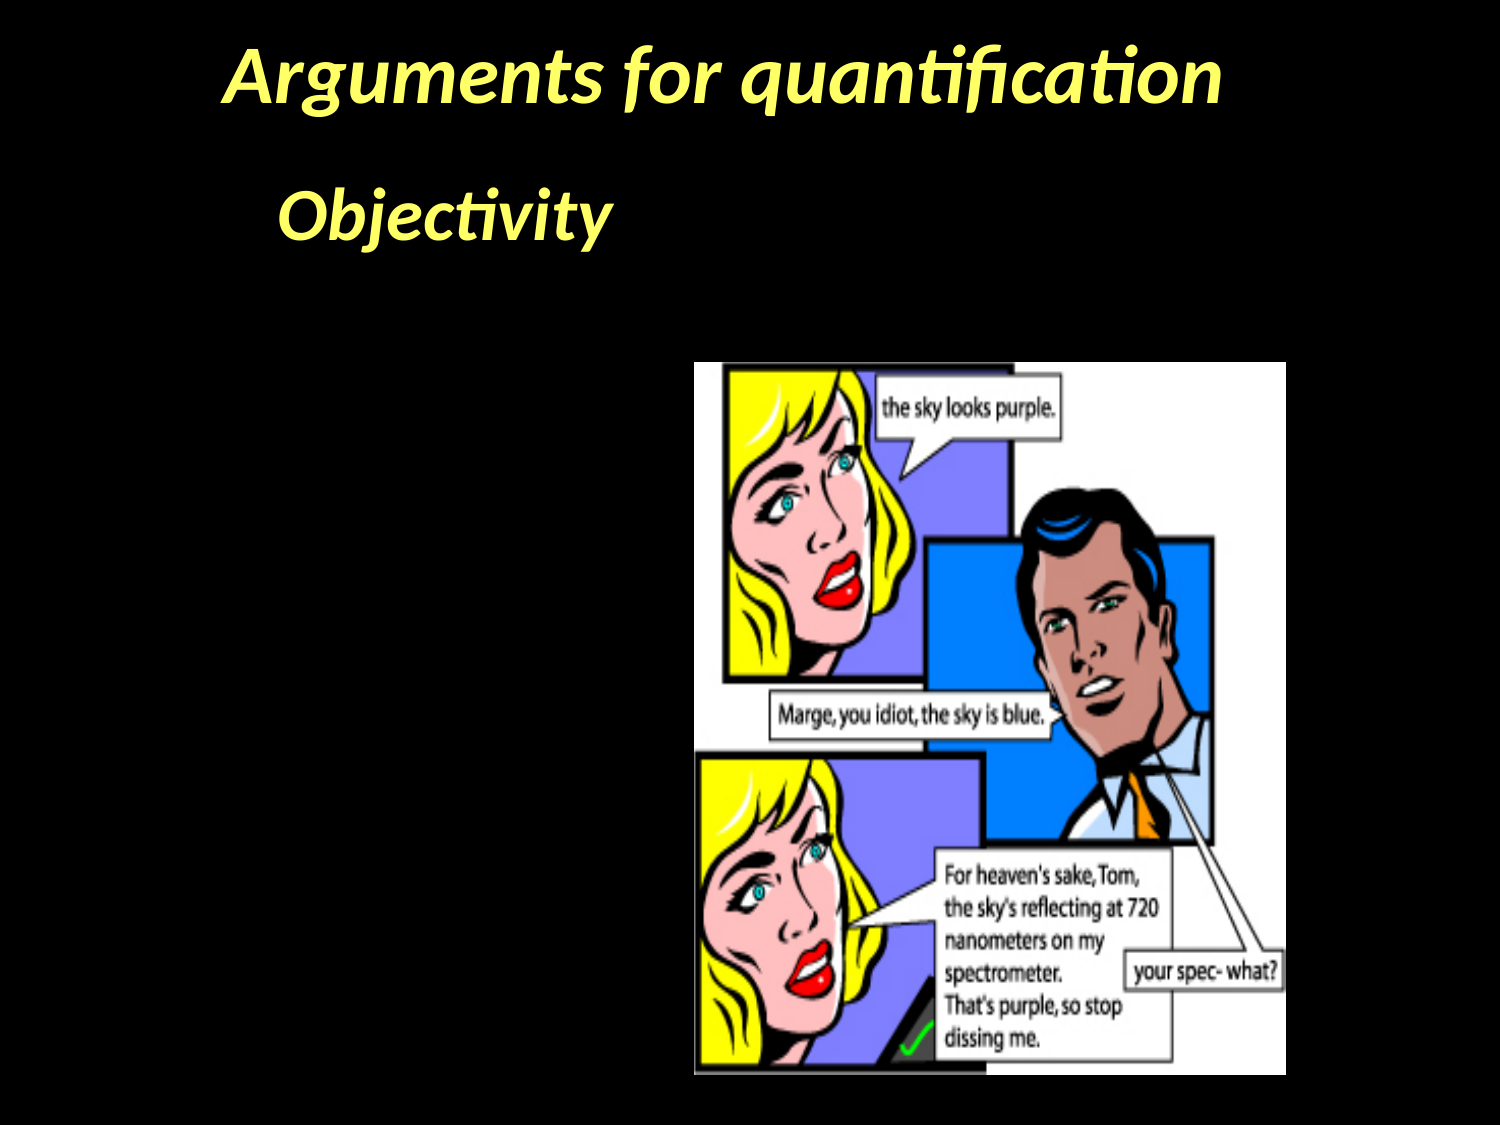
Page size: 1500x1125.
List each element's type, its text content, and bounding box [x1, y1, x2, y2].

text_box Objectivity [262, 158, 633, 264]
picture [694, 362, 1286, 1075]
text_box Arguments for quantification [209, 12, 1254, 129]
